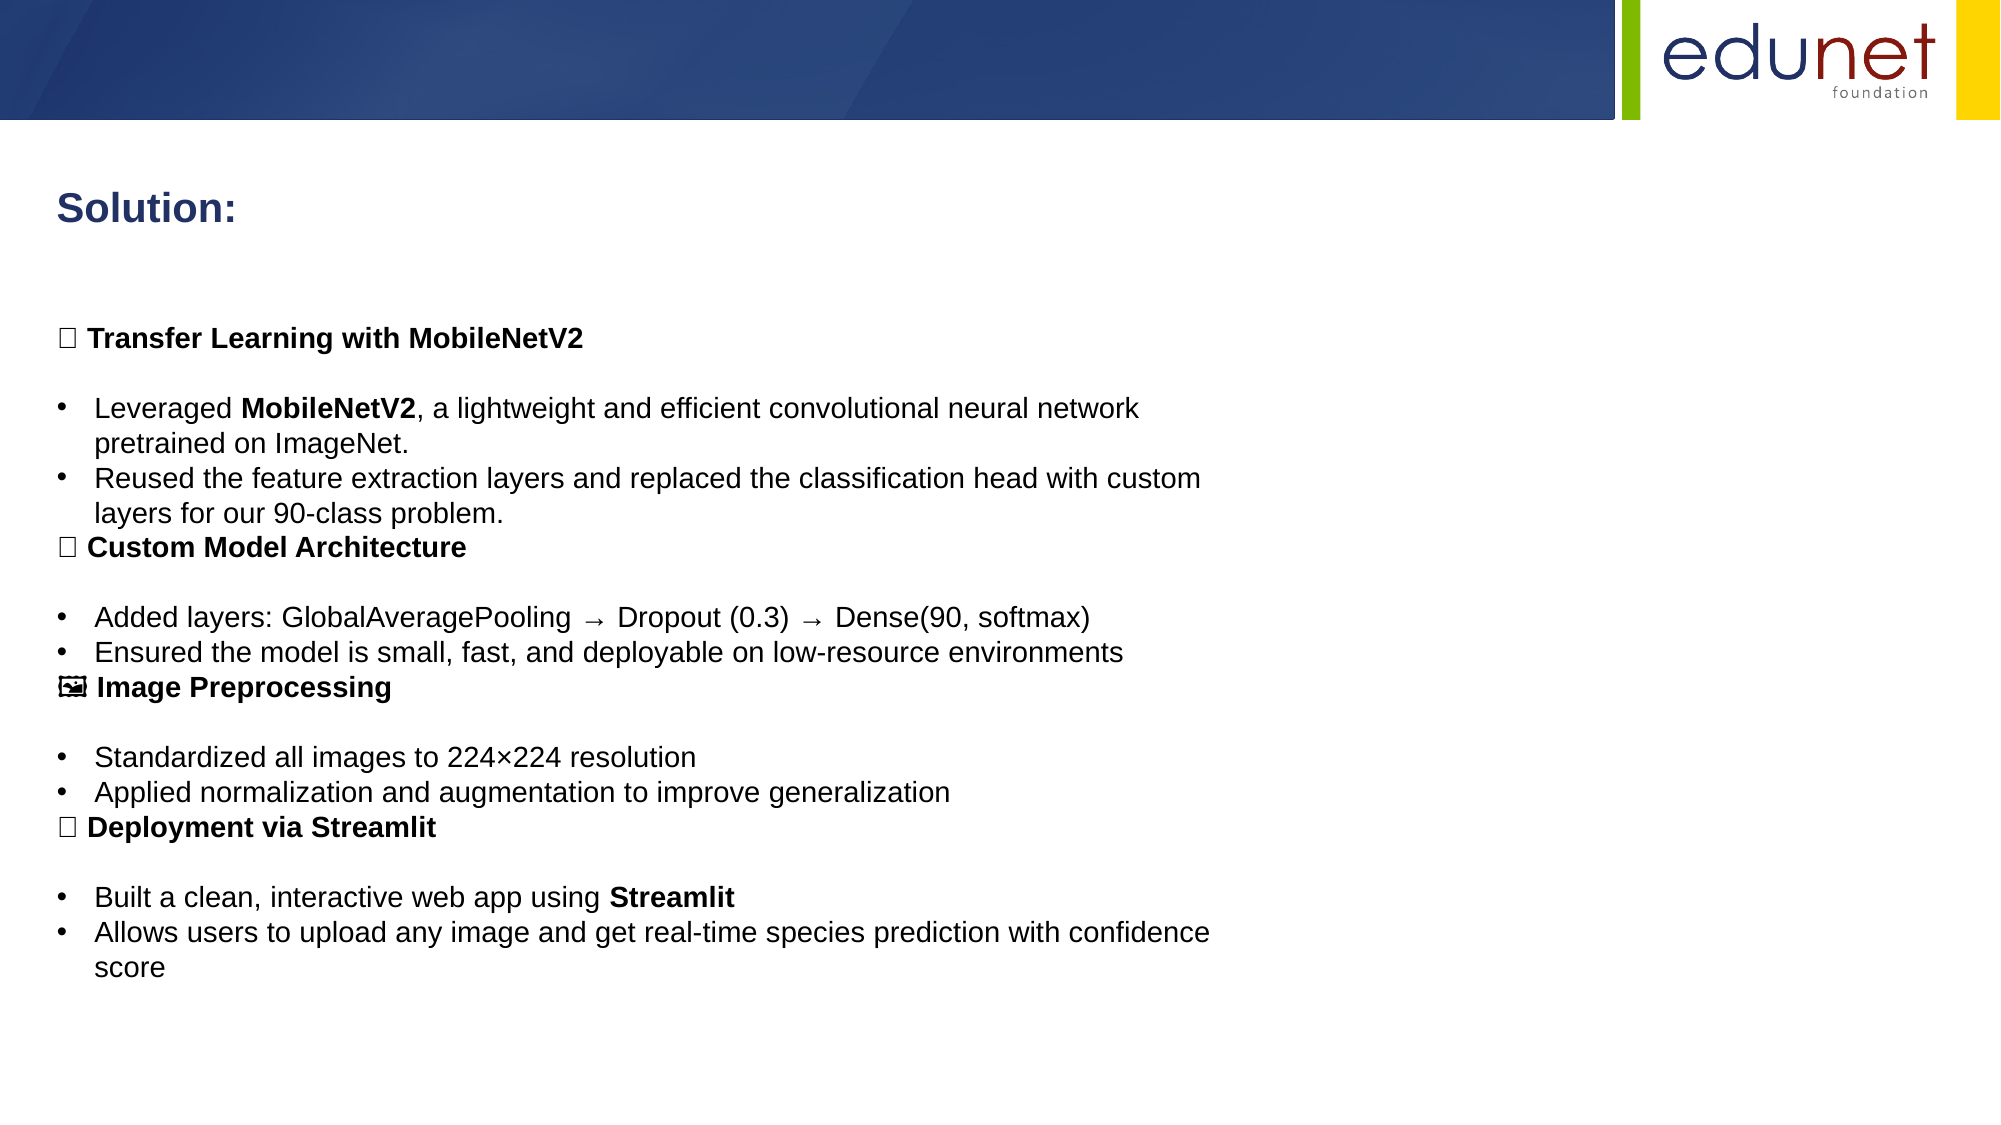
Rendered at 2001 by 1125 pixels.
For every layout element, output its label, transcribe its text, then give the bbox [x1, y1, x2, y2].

picture [1652, 12, 1948, 108]
text_box 🧠 Transfer Learning with MobileNetV2 Leveraged MobileNetV2, a lightweight and efficient convolutional neural network pretrained on ImageNet. Reused the feature extraction layers and replaced the classification head with custom layers for our 90-class problem. 🧪 Custom Model Architecture Added layers: GlobalAveragePooling → Dropout (0.3) → Dense(90, softmax) Ensured the model is small, fast, and deployable on low-resource environments 🖼️ Image Preprocessing Standardized all images to 224×224 resolution Applied normalization and augmentation to improve generalization 🚀 Deployment via Streamlit Built a clean, interactive web app using Streamlit Allows users to upload any image and get real-time species prediction with confidence score [41, 311, 1293, 991]
text_box Solution: [41, 172, 1043, 238]
